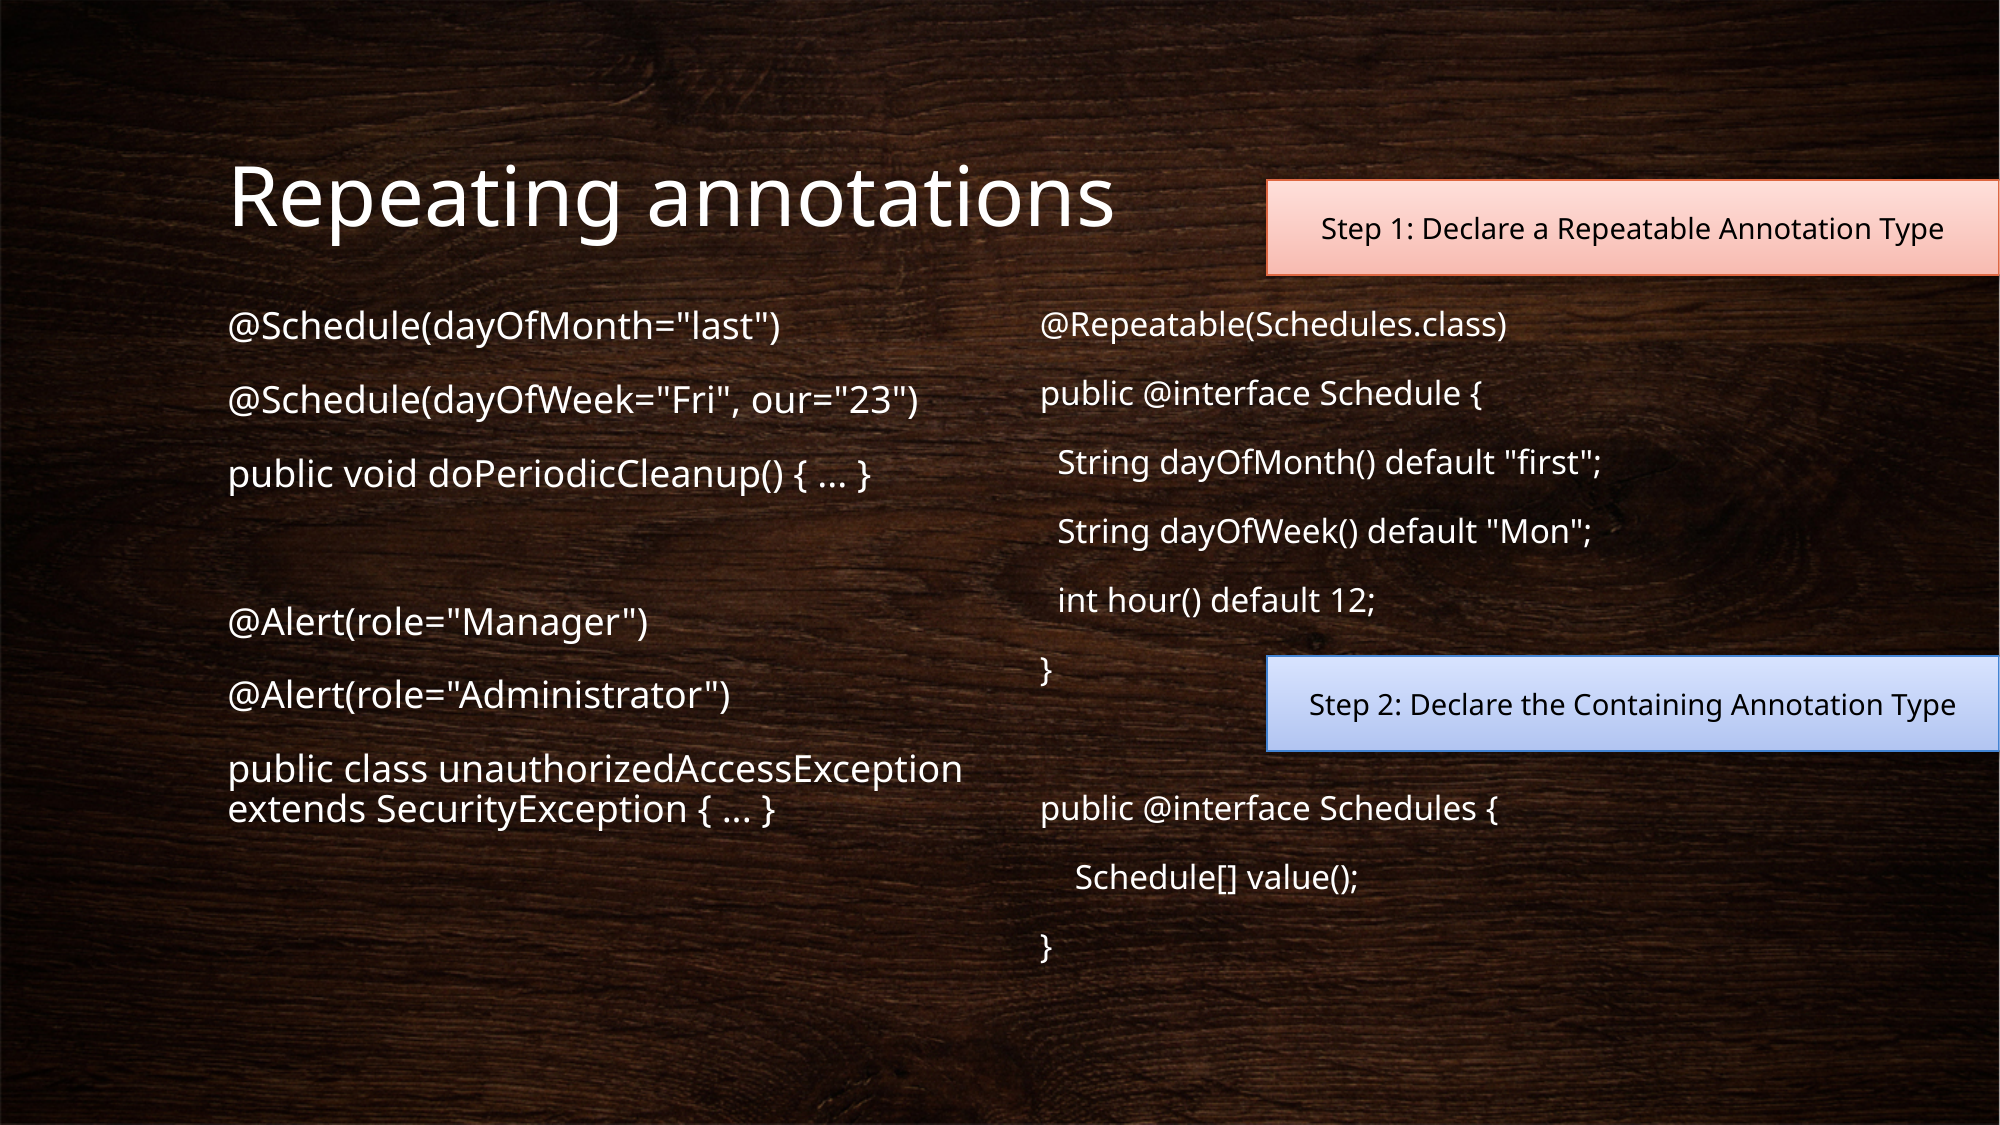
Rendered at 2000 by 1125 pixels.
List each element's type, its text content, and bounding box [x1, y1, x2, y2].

picture [0, 0, 2000, 1125]
title Repeating annotations [212, 62, 1788, 250]
list @Schedule(dayOfMonth="last") @Schedule(dayOfWeek="Fri", our="23") public void doPeriodicCleanup() { ... } @Alert(role="Manager") @Alert(role="Administrator") public class unauthorizedAccessException extends SecurityException { ... } [212, 299, 1012, 1013]
text_box Step 1: Declare a Repeatable Annotation Type [1266, 179, 2000, 276]
list @Repeatable(Schedules.class) public @interface Schedule { String dayOfMonth() default "first"; String dayOfWeek() default "Mon"; int hour() default 12; } public @interface Schedules { Schedule[] value(); } [1024, 299, 1788, 1013]
text_box Step 2: Declare the Containing Annotation Type [1266, 655, 2000, 752]
